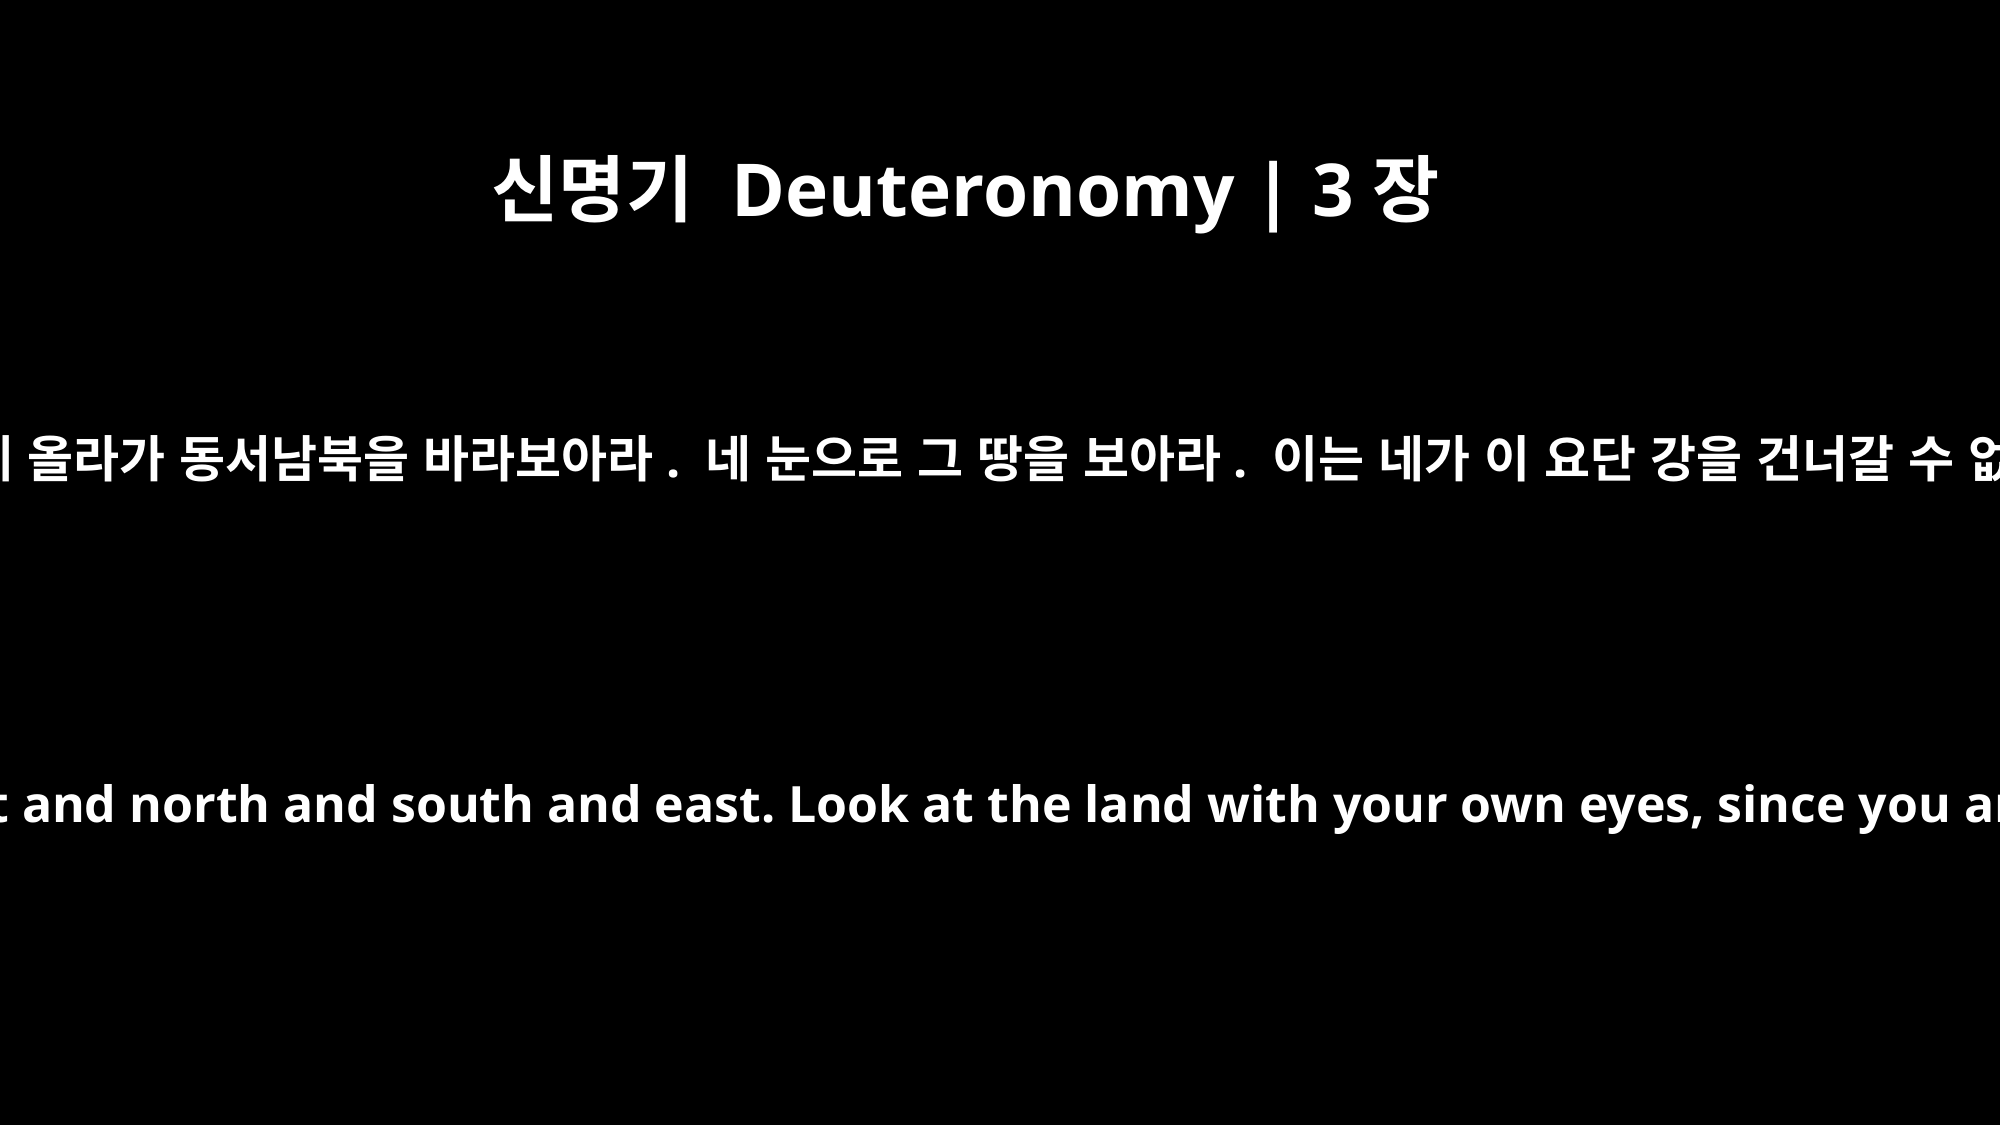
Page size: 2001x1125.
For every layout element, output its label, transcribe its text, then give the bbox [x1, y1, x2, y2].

text_box 신명기 Deuteronomy | 3장 [476, 136, 1455, 239]
text_box 27 비스가 산꼭대기에 올라가 동서남북을 바라보아라. 네 눈으로 그 땅을 보아라. 이는 네가 이 요단 강을 건너갈 수 없기 때문이다. [0, 359, 2000, 495]
text_box Go up to the top of Pisgah and look west and north and south and east. Look at the land with your own eyes, since you are not going to cross this Jordan. [0, 764, 2000, 840]
